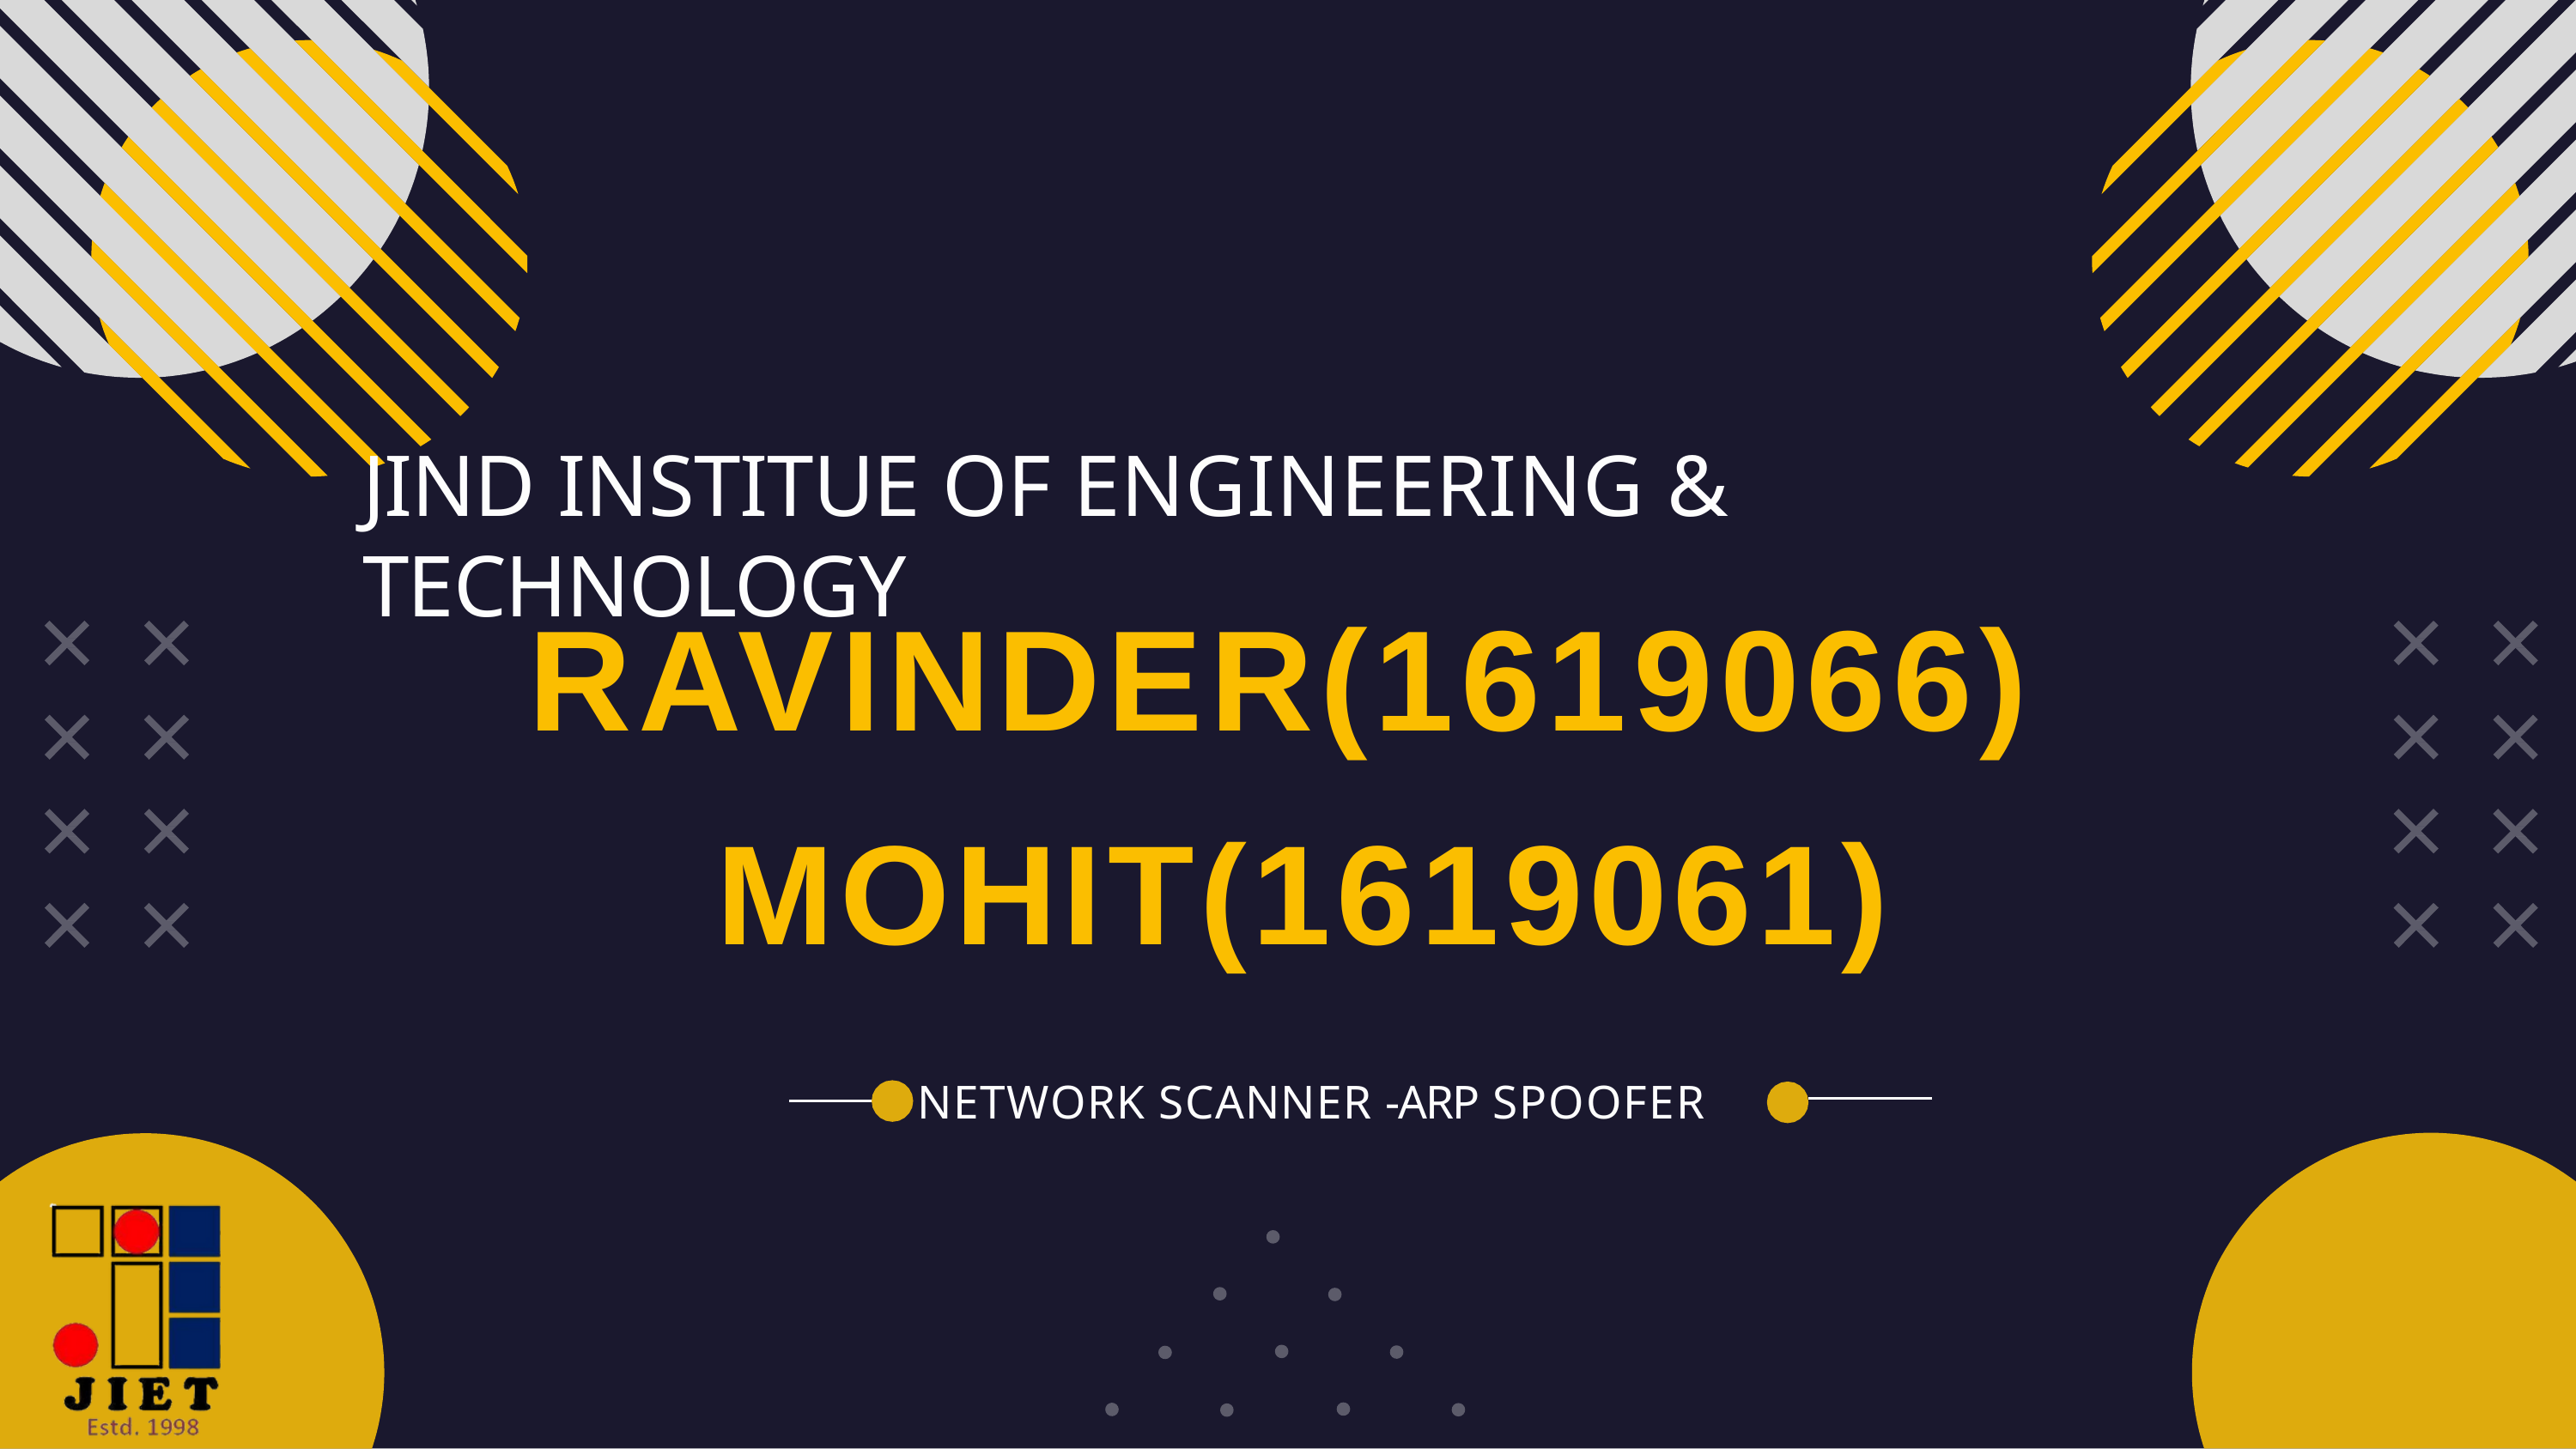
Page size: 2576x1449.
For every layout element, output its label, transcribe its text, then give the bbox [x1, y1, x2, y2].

text_box [1327, 1288, 1342, 1301]
text_box [1105, 1403, 1119, 1416]
text_box [2493, 902, 2538, 949]
text_box [44, 621, 90, 666]
text_box JIND INSTITUE OF ENGINEERING & TECHNOLOGY [361, 429, 2292, 634]
text_box [143, 902, 190, 949]
text_box [2191, 1132, 2576, 1449]
text_box [2493, 621, 2538, 666]
text_box [1336, 1402, 1351, 1416]
text_box NETWORK SCANNER -ARP SPOOFER [915, 1071, 1729, 1129]
text_box [1389, 1345, 1404, 1359]
text_box MOHIT(1619061) [714, 800, 1900, 973]
text_box [143, 714, 190, 760]
text_box [143, 621, 190, 666]
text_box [2092, 0, 2576, 477]
title RAVINDER(1619066) [526, 634, 2050, 830]
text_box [0, 0, 528, 477]
text_box [0, 1133, 385, 1449]
text_box [2393, 809, 2439, 854]
text_box [1766, 1081, 1809, 1124]
text_box [872, 1080, 914, 1122]
text_box [1451, 1403, 1466, 1417]
text_box [2393, 714, 2439, 760]
text_box [1212, 1287, 1227, 1300]
text_box [44, 902, 90, 949]
text_box [2393, 621, 2439, 666]
text_box [1274, 1344, 1289, 1359]
text_box [2393, 902, 2439, 948]
text_box [44, 714, 90, 760]
text_box [1266, 1230, 1280, 1244]
text_box [1158, 1345, 1172, 1360]
text_box [44, 809, 90, 854]
text_box [1220, 1403, 1234, 1417]
text_box [2493, 714, 2538, 760]
text_box [143, 809, 190, 854]
picture [19, 1197, 271, 1449]
text_box [2493, 809, 2538, 854]
